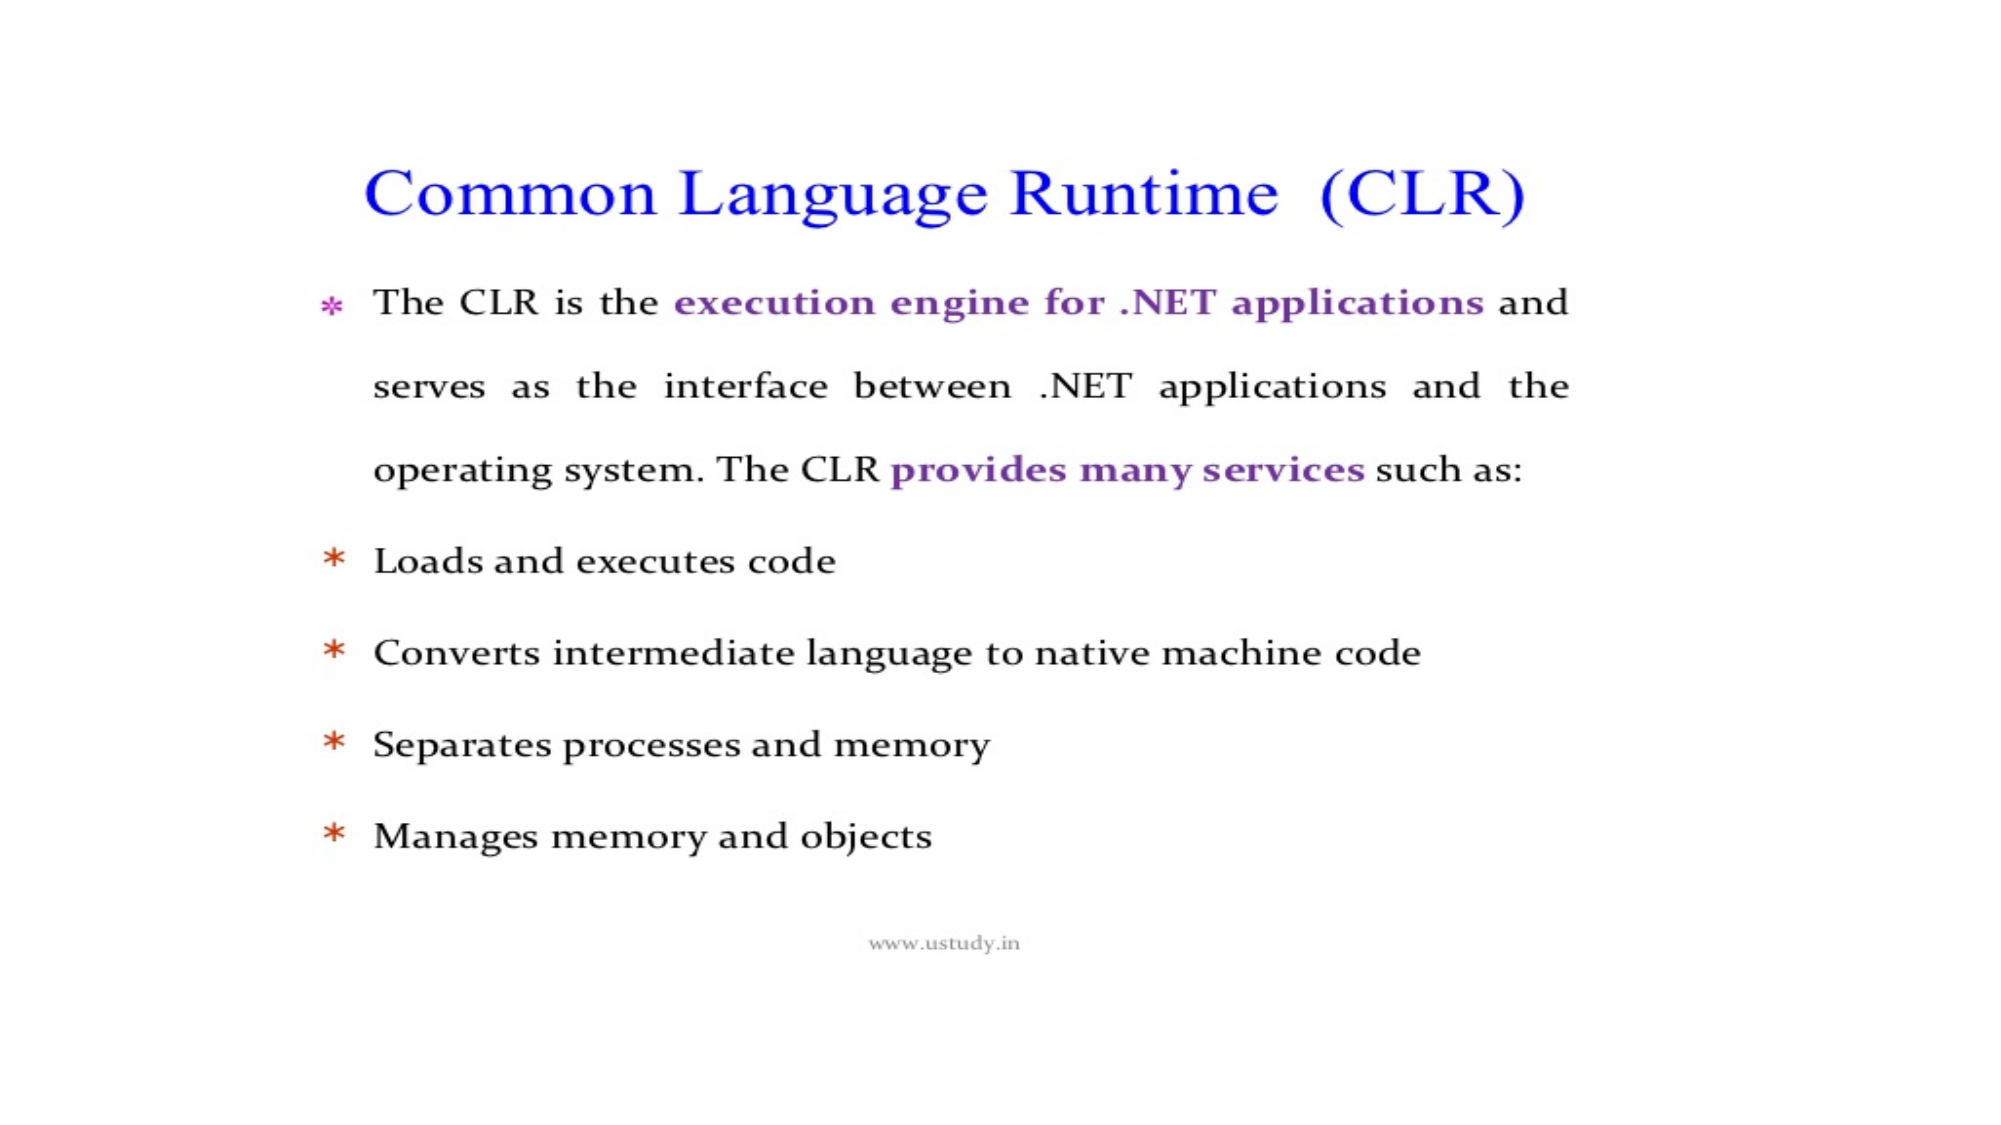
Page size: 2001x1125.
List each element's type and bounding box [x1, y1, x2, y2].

picture [235, 77, 1655, 971]
